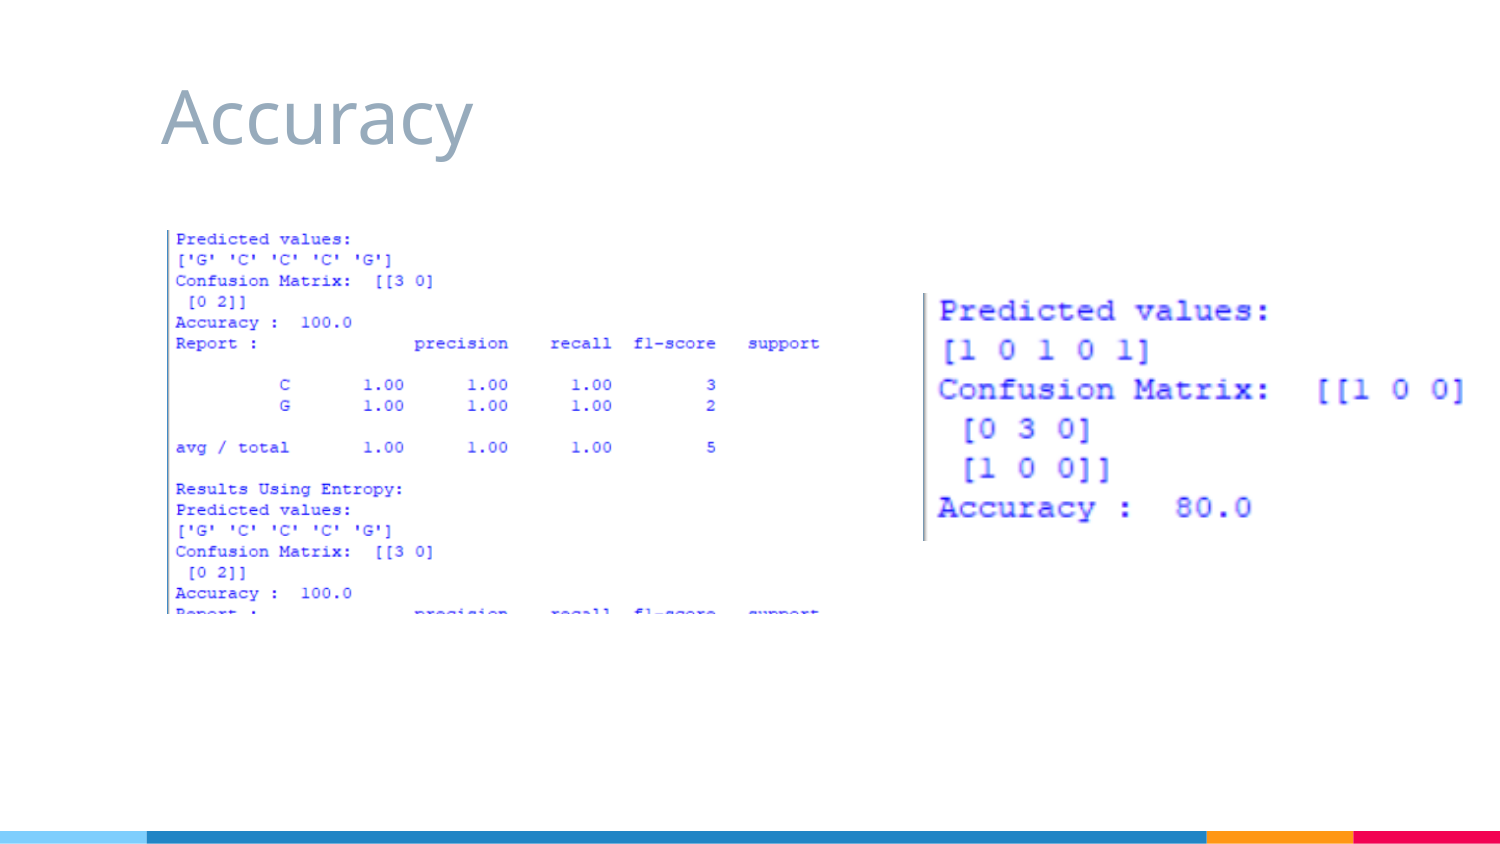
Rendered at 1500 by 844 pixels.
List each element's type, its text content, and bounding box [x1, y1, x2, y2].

title Accuracy [146, 33, 1207, 175]
picture [922, 293, 1490, 541]
picture [166, 230, 889, 614]
